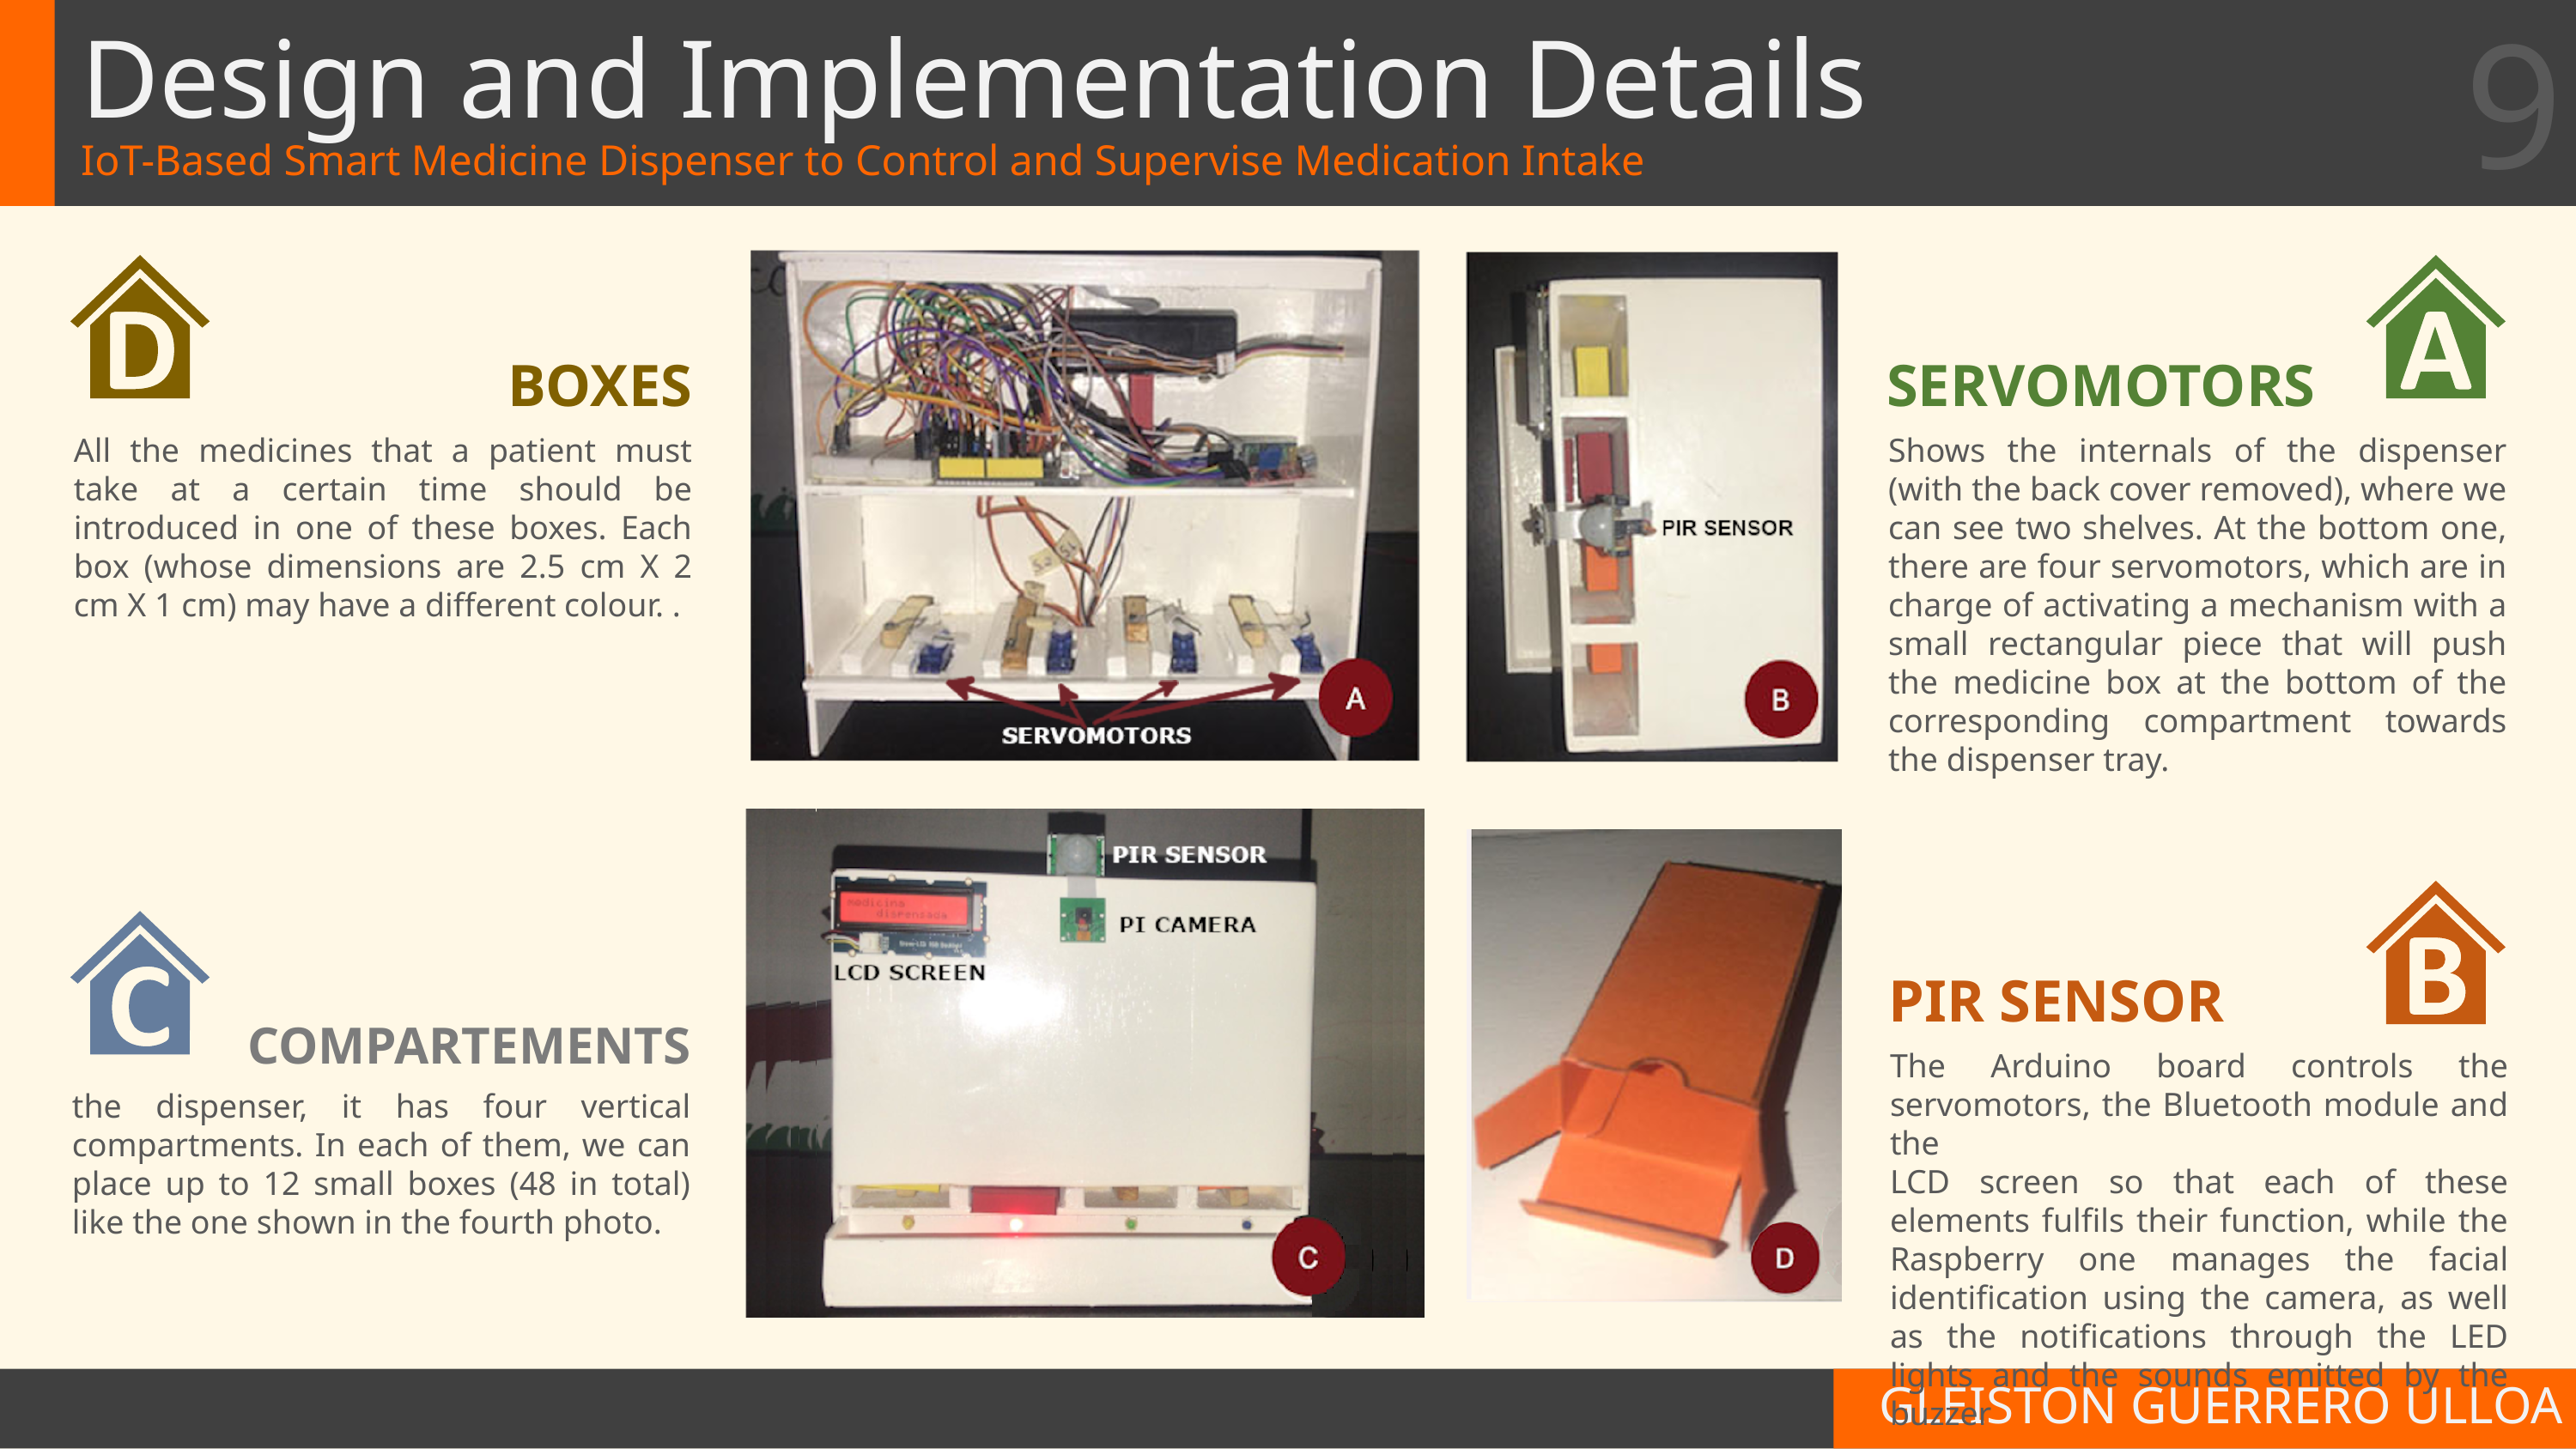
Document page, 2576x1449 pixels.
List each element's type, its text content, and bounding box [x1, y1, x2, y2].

text_box [70, 911, 210, 984]
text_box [71, 342, 693, 632]
text_box [2385, 903, 2486, 957]
subtitle IoT-Based Smart Medicine Dispenser to Control and Supervise Medication Intake [68, 127, 2555, 191]
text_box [70, 1006, 691, 1249]
text_box [90, 933, 191, 1006]
picture [716, 221, 1880, 1352]
text_box [2366, 255, 2506, 328]
text_box [2366, 880, 2506, 954]
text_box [1888, 957, 2509, 1365]
text_box [90, 277, 191, 342]
title Design and Implementation Details [68, 18, 1996, 127]
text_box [1886, 342, 2507, 788]
text_box [2385, 277, 2486, 342]
slide_number 9 [1996, 0, 2576, 227]
text_box [70, 255, 210, 328]
footer GLEISTON GUERRERO ULLOA [1706, 1368, 2576, 1446]
